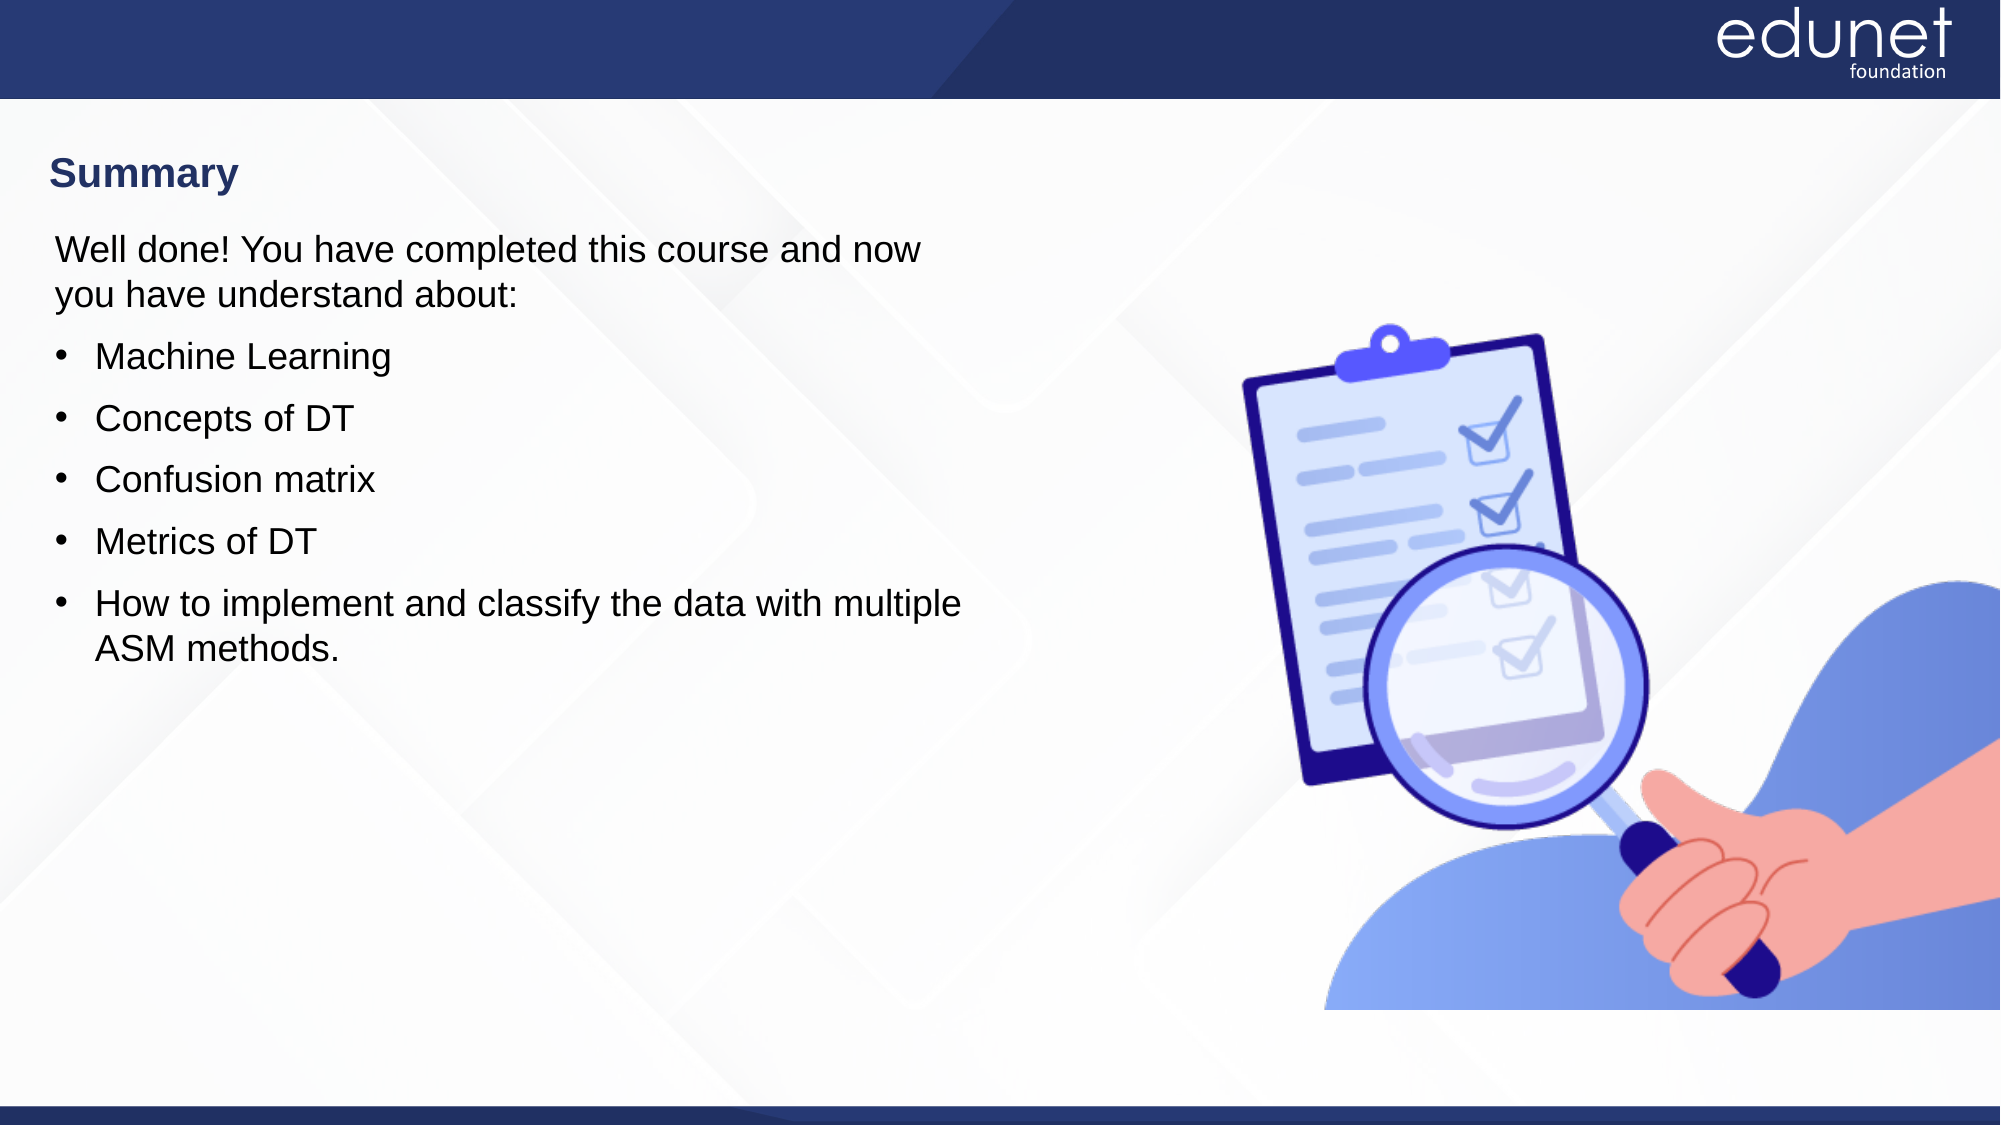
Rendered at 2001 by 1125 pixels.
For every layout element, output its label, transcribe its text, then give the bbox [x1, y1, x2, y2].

picture [0, 0, 2001, 99]
picture [1187, 196, 2000, 1010]
text_box Well done! You have completed this course and now you have understand about: Machine Learning Concepts of DT Confusion matrix Metrics of DT How to implement and classify the data with multiple ASM methods. [34, 205, 1000, 700]
text_box Summary [29, 125, 672, 197]
picture [0, 1105, 2000, 1125]
